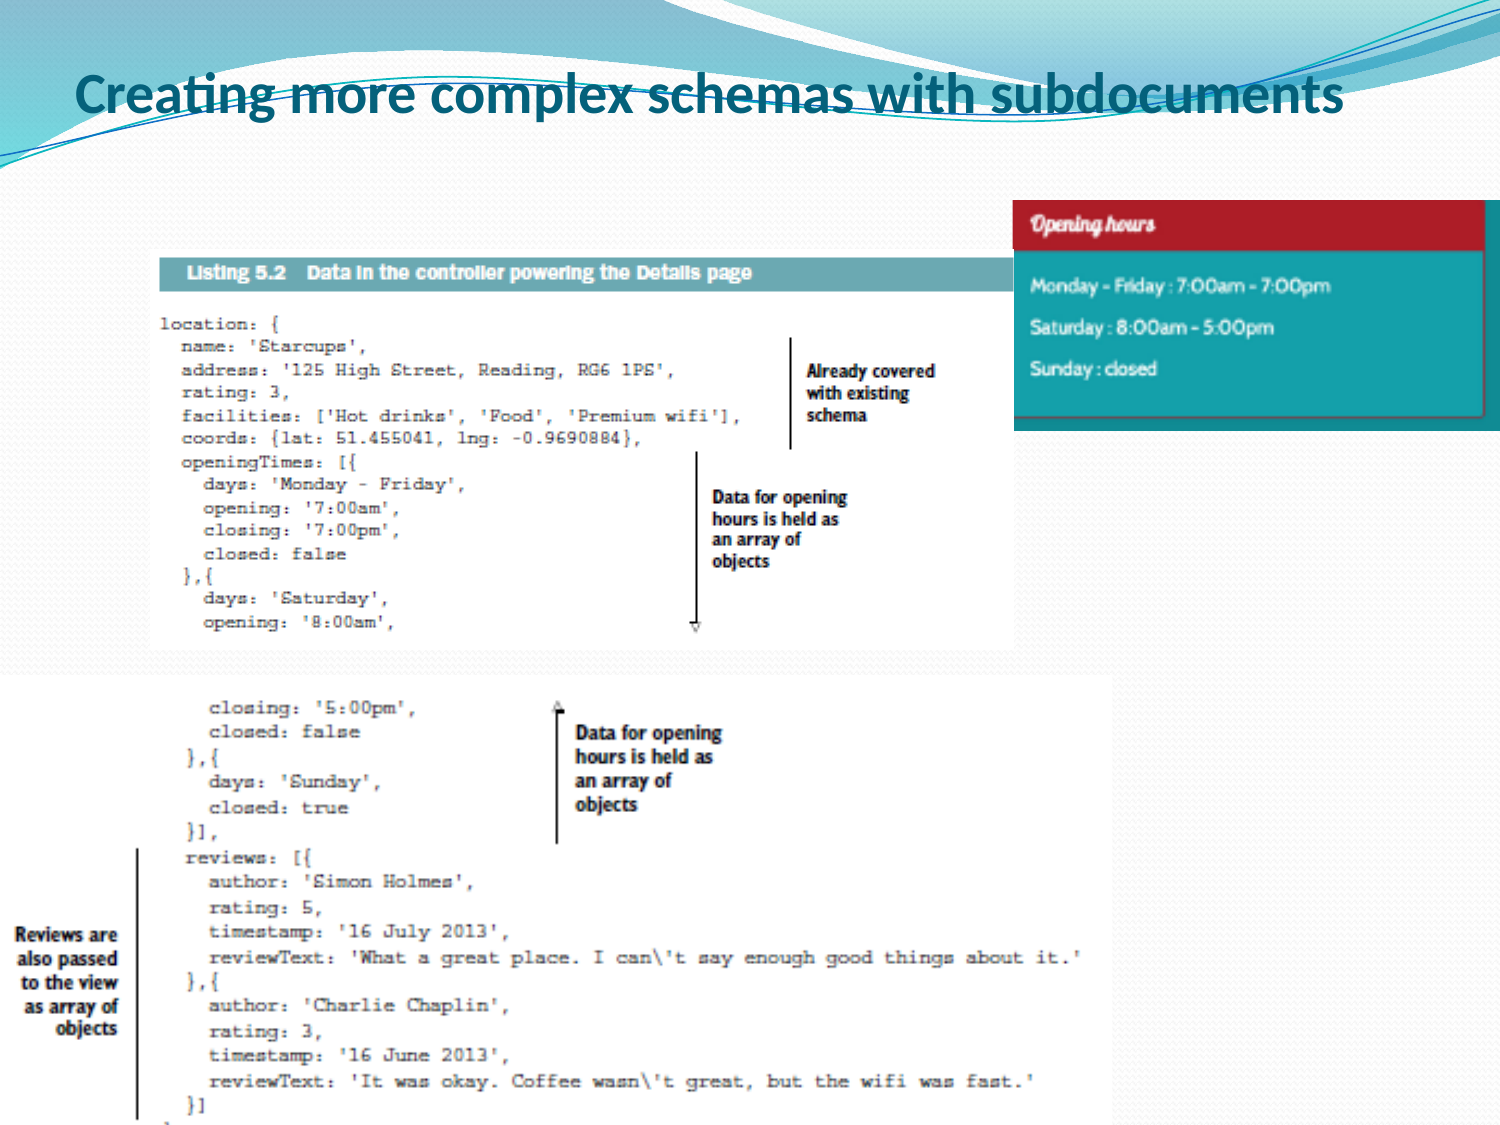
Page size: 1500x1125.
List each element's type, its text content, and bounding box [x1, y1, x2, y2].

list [1012, 199, 1500, 432]
title Creating more complex schemas with subdocuments [75, 37, 1425, 125]
picture [0, 674, 1113, 1125]
picture [149, 249, 1015, 651]
